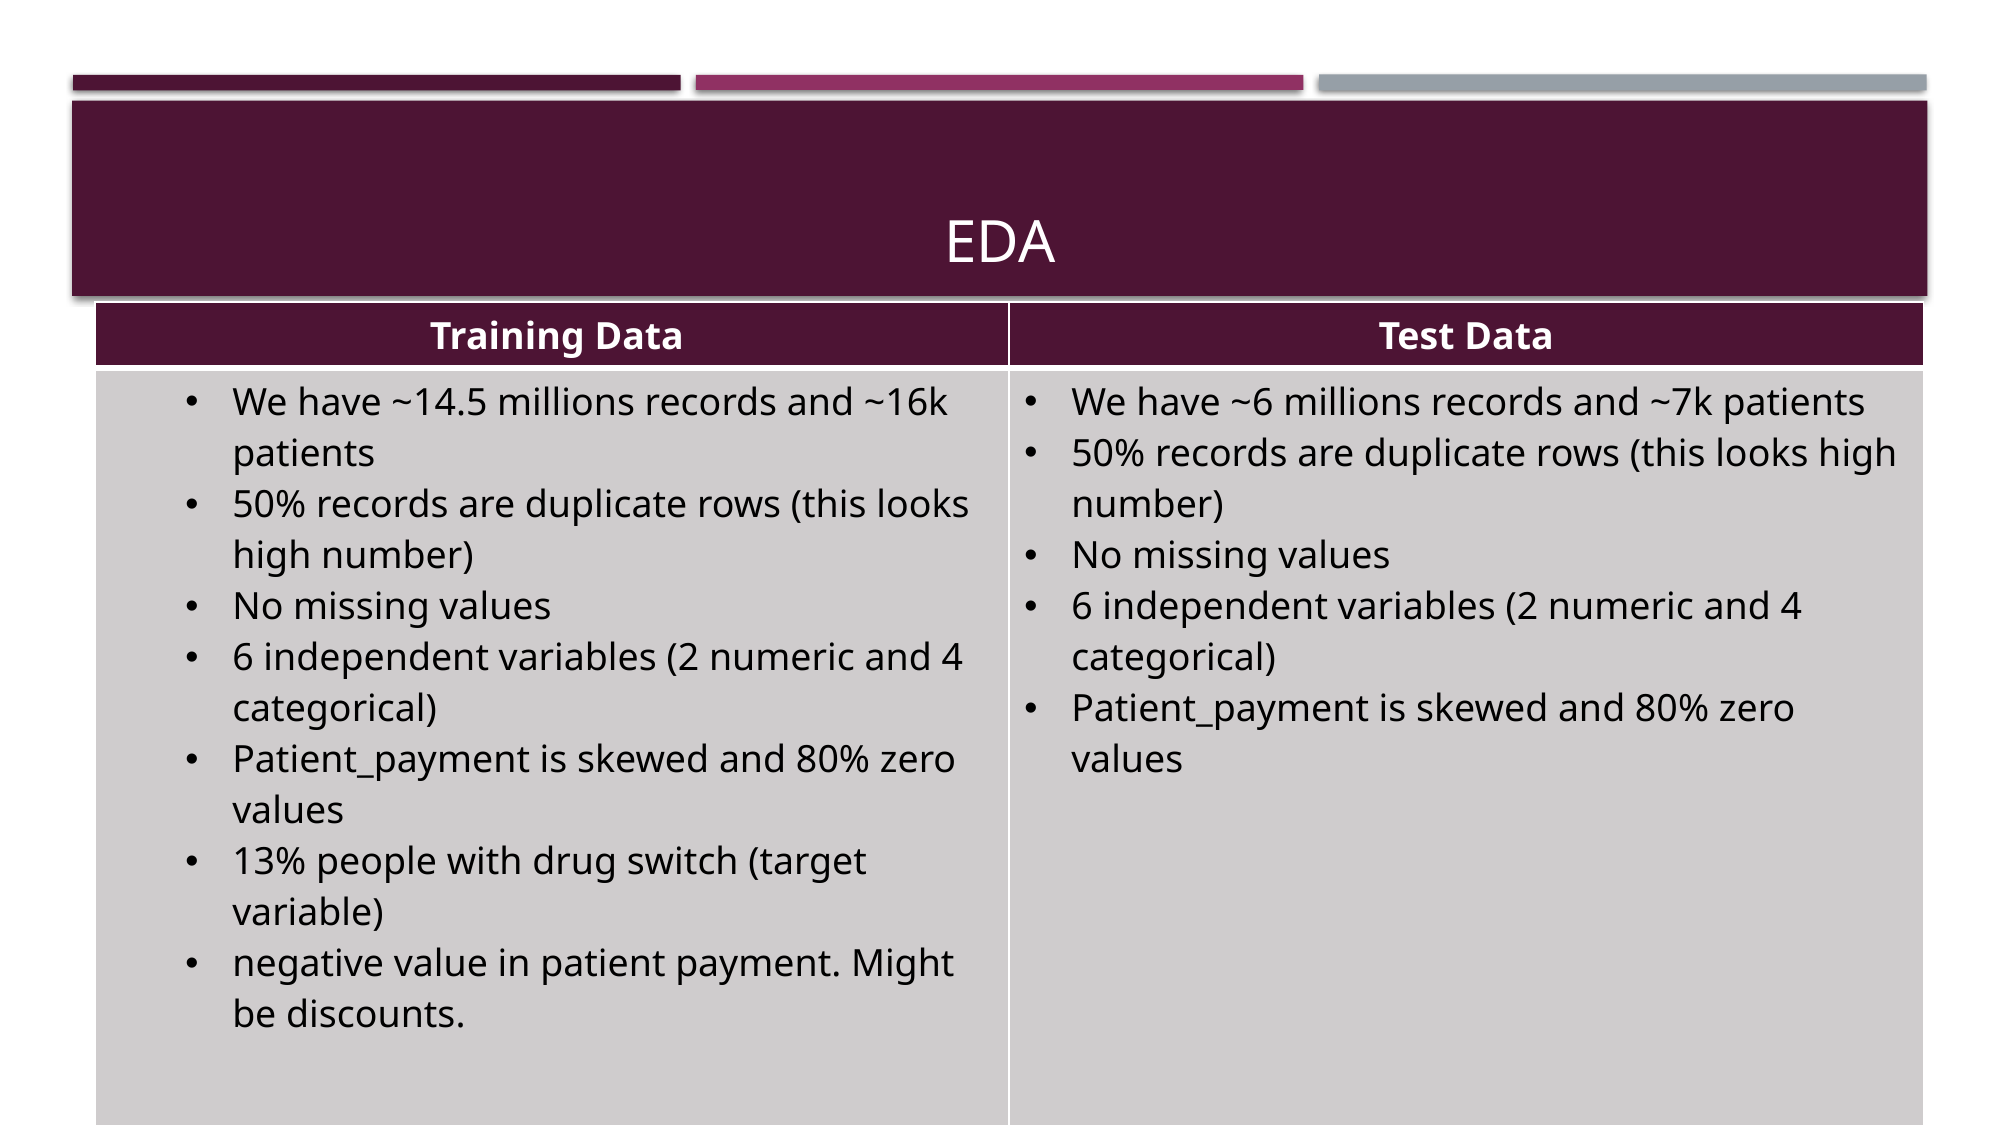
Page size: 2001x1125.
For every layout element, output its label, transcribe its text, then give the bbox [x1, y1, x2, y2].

table_cell We have ~14.5 millions records and ~16k patients 50% records are duplicate rows (this looks high number) No missing values 6 independent variables (2 numeric and 4 categorical) Patient_payment is skewed and 80% zero values 13% people with drug switch (target variable) negative value in patient payment. Might be discounts. [96, 371, 1008, 1125]
table_cell We have ~6 millions records and ~7k patients 50% records are duplicate rows (this looks high number) No missing values 6 independent variables (2 numeric and 4 categorical) Patient_payment is skewed and 80% zero values [1010, 371, 1923, 1125]
table_header Test Data [1010, 303, 1923, 365]
title EDA [95, 115, 1905, 282]
table_header Training Data [96, 303, 1008, 365]
